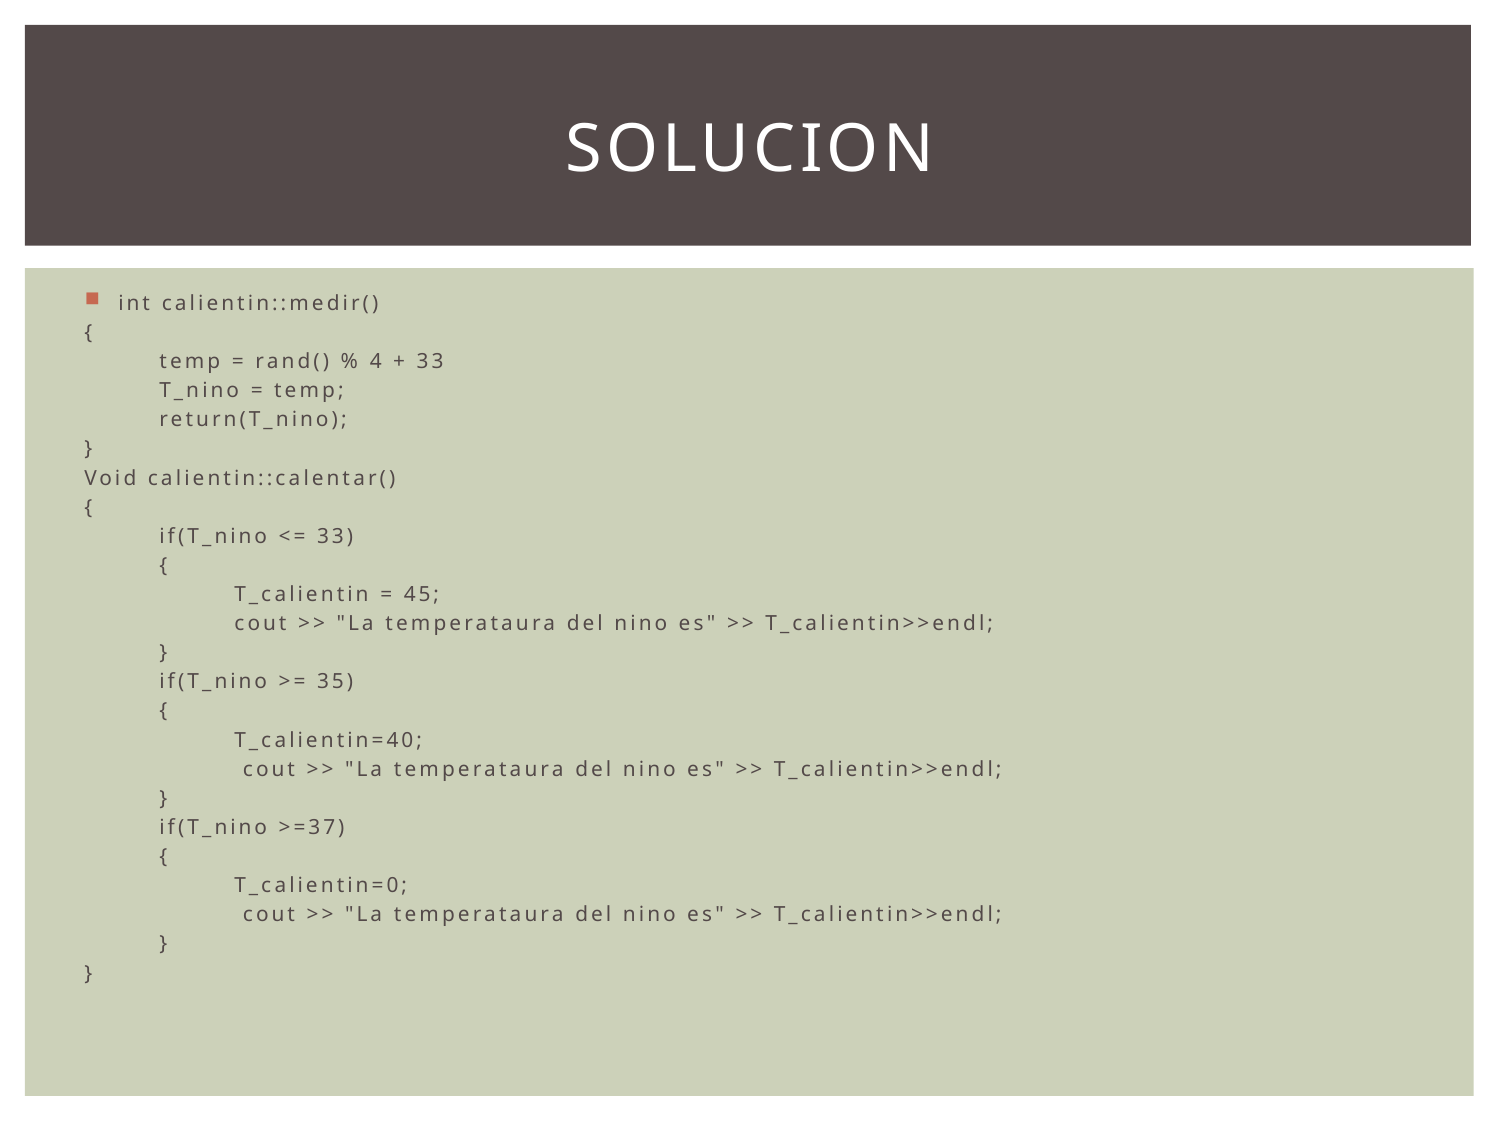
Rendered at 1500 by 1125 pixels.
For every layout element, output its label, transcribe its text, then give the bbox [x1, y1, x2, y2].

title solucion [62, 58, 1438, 232]
list int calientin::medir() { temp = rand() % 4 + 33 T_nino = temp; return(T_nino); } Void calientin::calentar() { if(T_nino <= 33) { T_calientin = 45; cout >> "La temperataura del nino es" >> T_calientin>>endl; } if(T_nino >= 35) { T_calientin=40; cout >> "La temperataura del nino es" >> T_calientin>>endl; } if(T_nino >=37) { T_calientin=0; cout >> "La temperataura del nino es" >> T_calientin>>endl; } } [62, 281, 1442, 1005]
